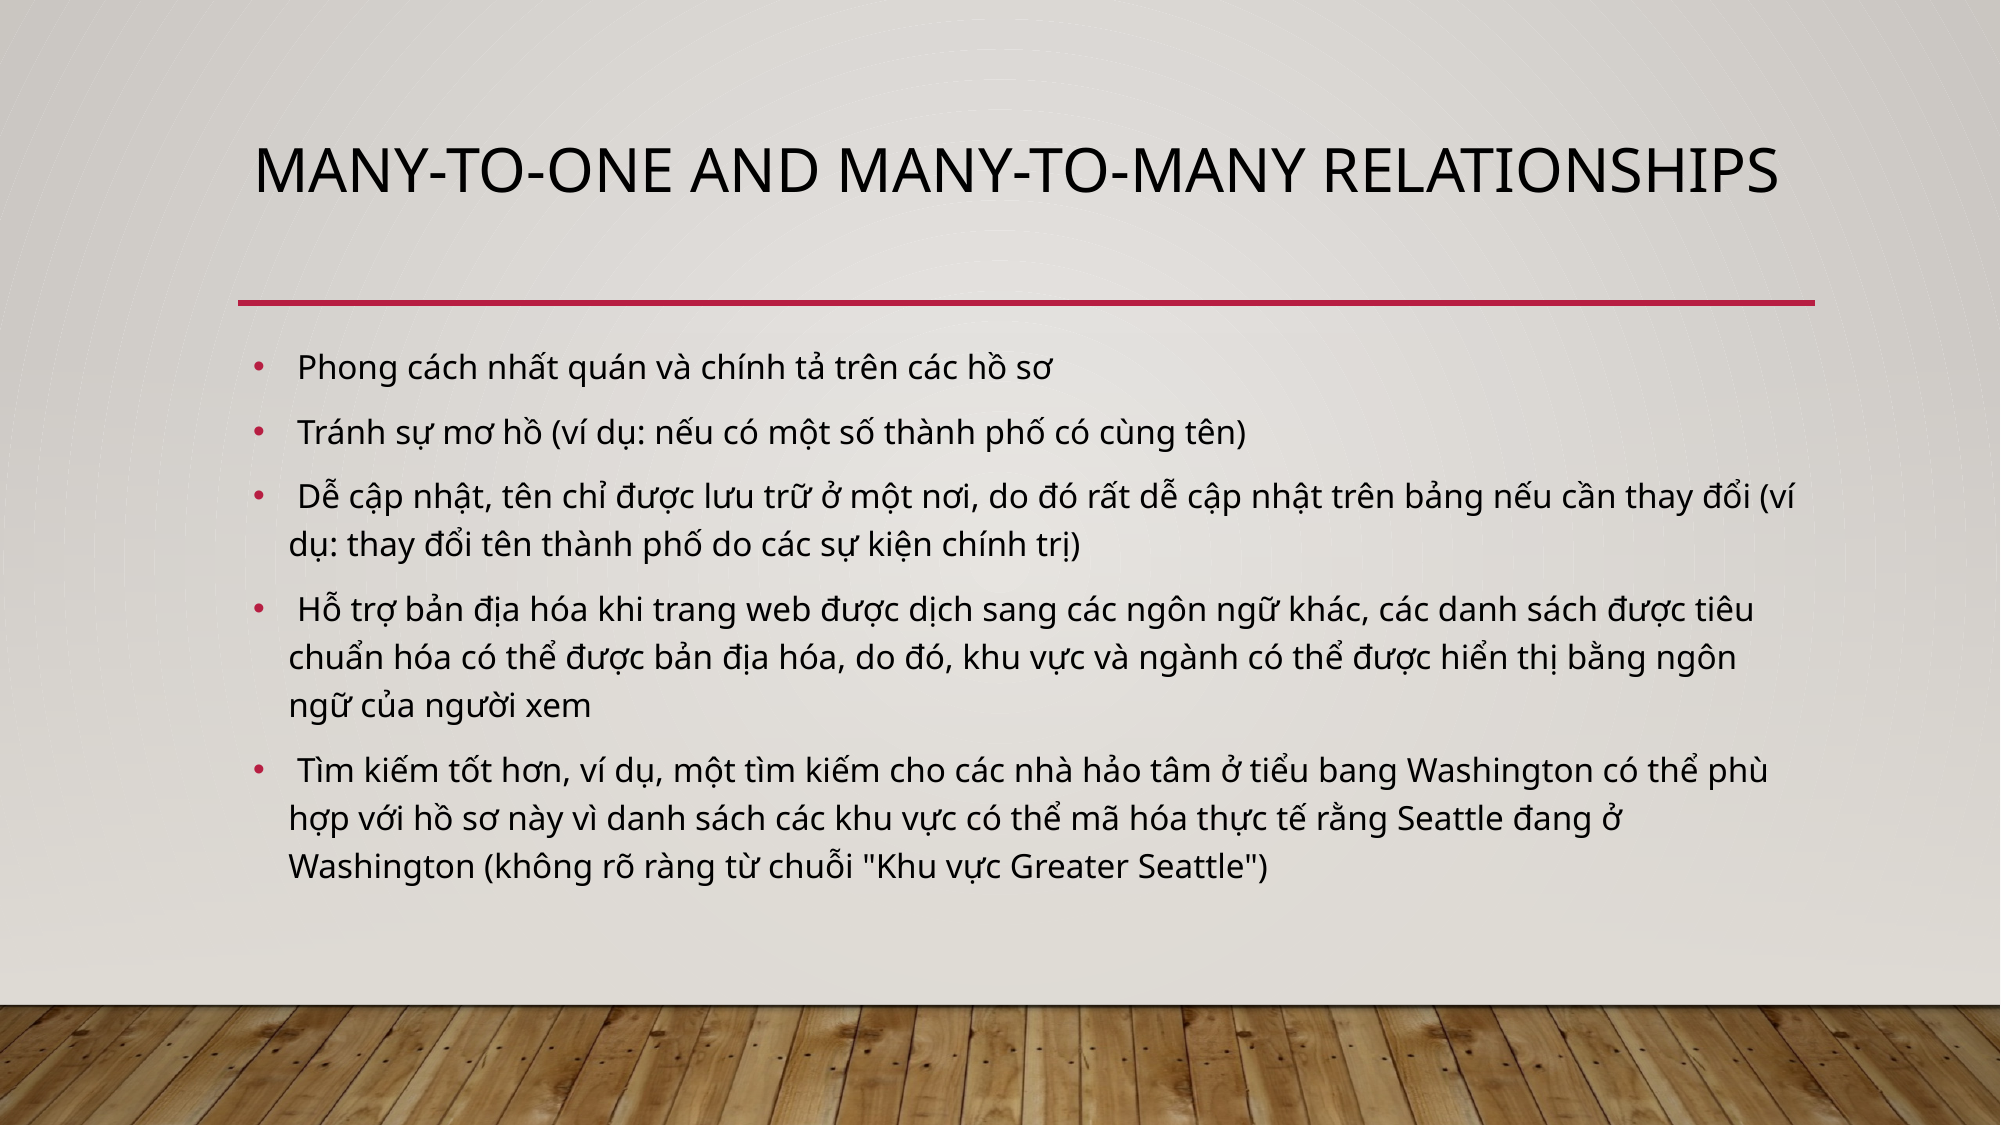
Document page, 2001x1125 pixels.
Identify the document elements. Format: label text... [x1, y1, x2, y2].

title Many-to-One and Many-to-Many Relationships [238, 131, 1814, 305]
list Phong cách nhất quán và chính tả trên các hồ sơ Tránh sự mơ hồ (ví dụ: nếu có một số thành phố có cùng tên) Dễ cập nhật, tên chỉ được lưu trữ ở một nơi, do đó rất dễ cập nhật trên bảng nếu cần thay đổi (ví dụ: thay đổi tên thành phố do các sự kiện chính trị) Hỗ trợ bản địa hóa khi trang web được dịch sang các ngôn ngữ khác, các danh sách được tiêu chuẩn hóa có thể được bản địa hóa, do đó, khu vực và ngành có thể được hiển thị bằng ngôn ngữ của người xem Tìm kiếm tốt hơn, ví dụ, một tìm kiếm cho các nhà hảo tâm ở tiểu bang Washington có thể phù hợp với hồ sơ này vì danh sách các khu vực có thể mã hóa thực tế rằng Seattle đang ở Washington (không rõ ràng từ chuỗi "Khu vực Greater Seattle") [238, 330, 1814, 897]
picture [0, 1005, 2000, 1125]
